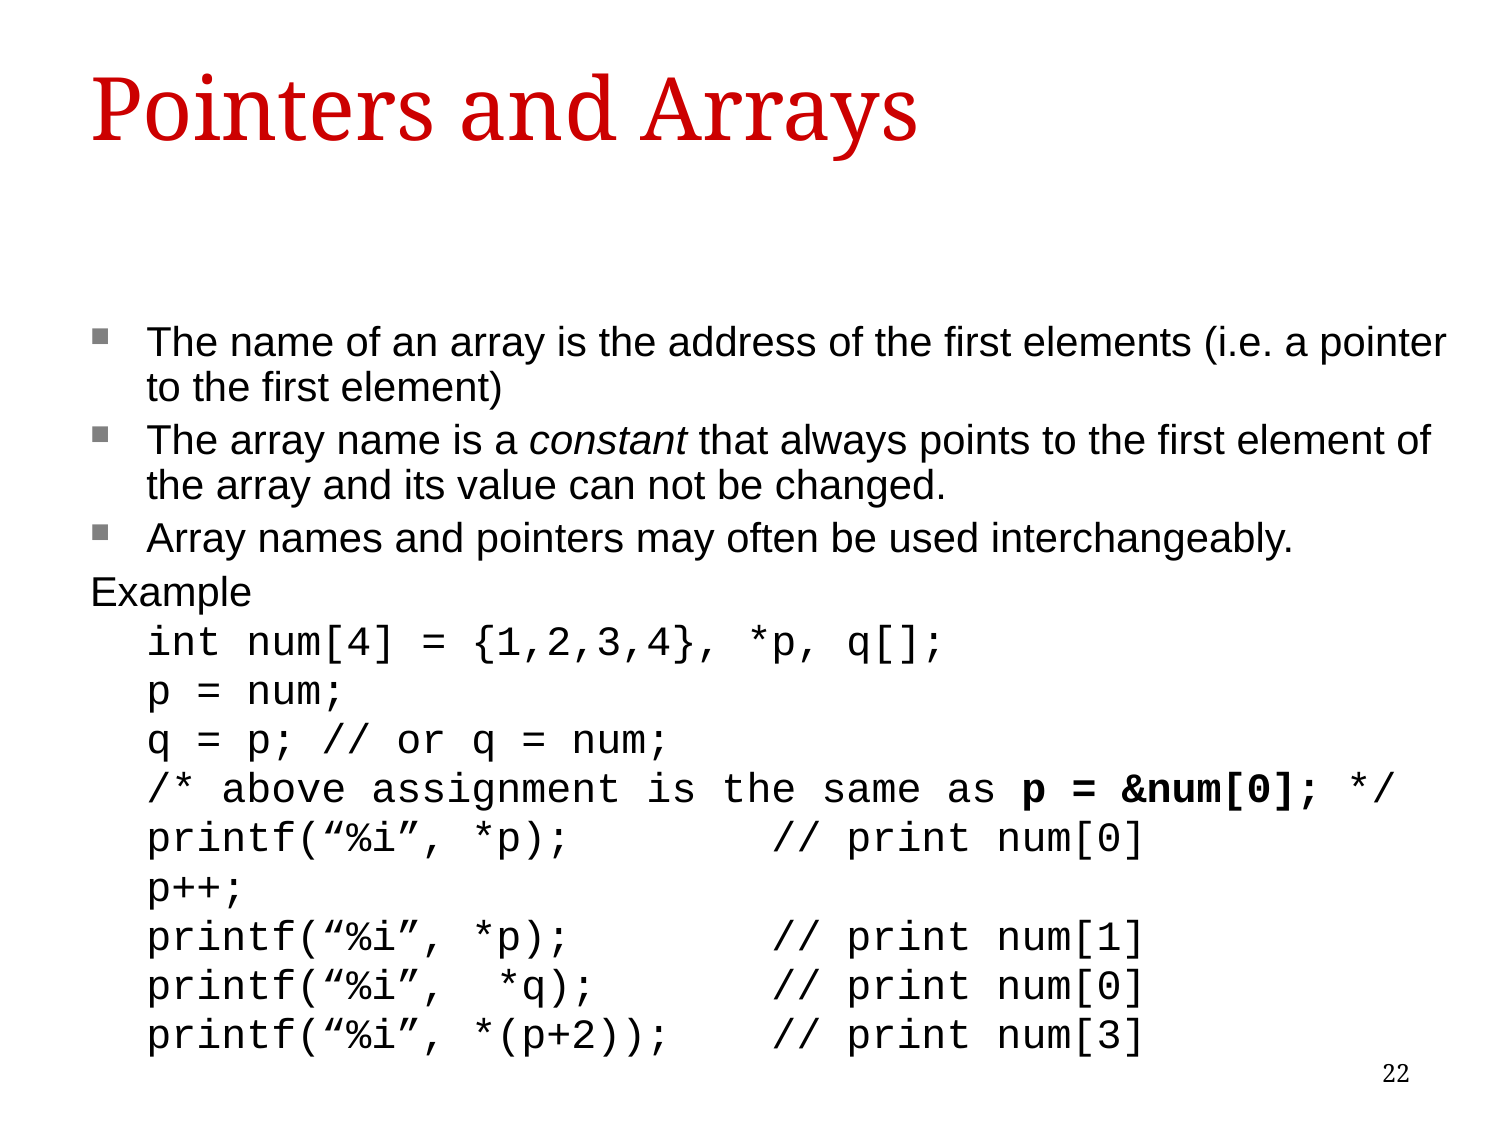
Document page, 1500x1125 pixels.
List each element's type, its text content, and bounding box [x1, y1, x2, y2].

title Pointers and Arrays [74, 45, 1426, 233]
list The name of an array is the address of the first elements (i.e. a pointer to the first element) The array name is a constant that always points to the first element of the array and its value can not be changed. Array names and pointers may often be used interchangeably. Example int num[4] = {1,2,3,4}, *p, q[]; p = num; q = p; // or q = num; /* above assignment is the same as p = &num[0]; */ printf(“%i”, *p); // print num[0] p++; printf(“%i”, *p); // print num[1] printf(“%i”, *q); // print num[0] printf(“%i”, *(p+2)); // print num[3] [74, 312, 1470, 1100]
